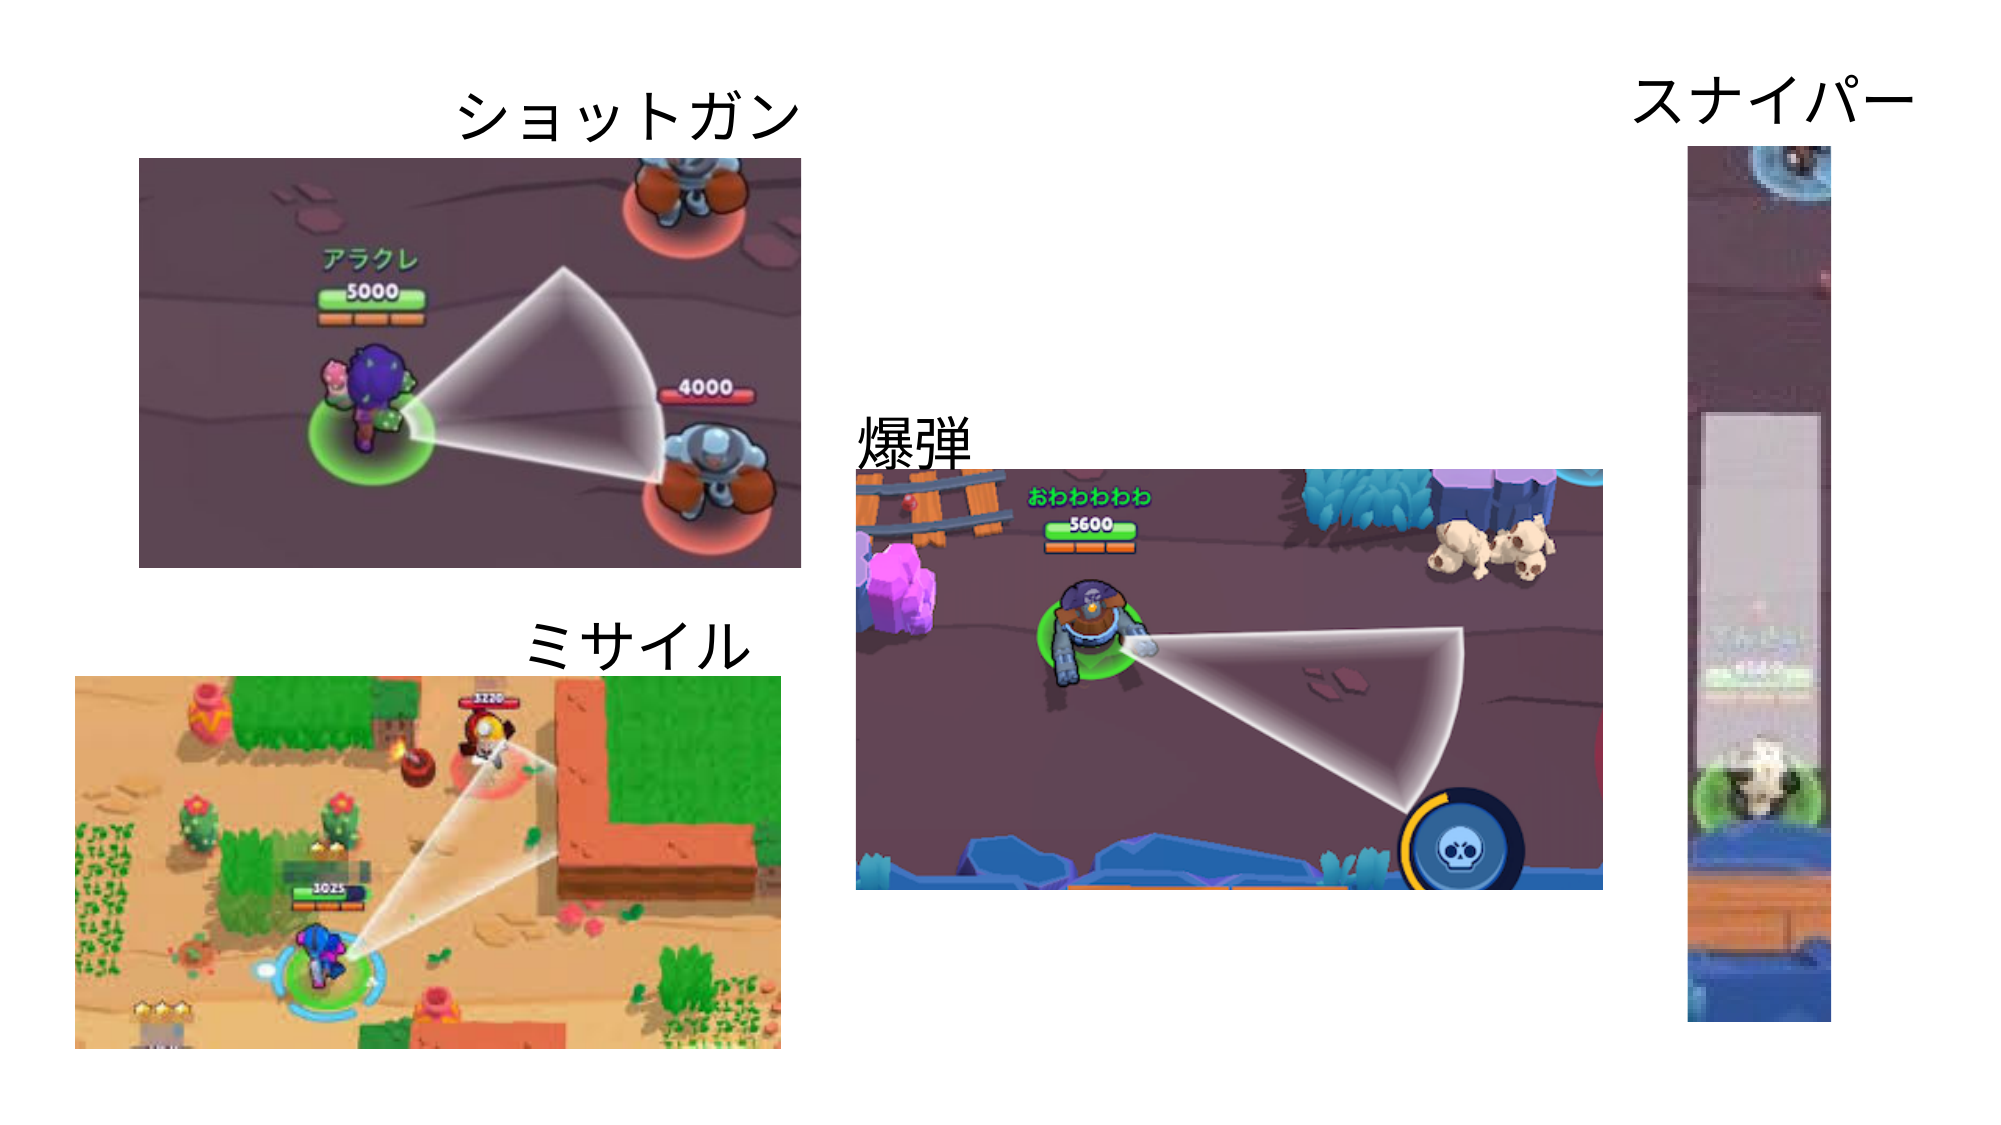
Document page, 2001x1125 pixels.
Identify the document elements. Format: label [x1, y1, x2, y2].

text_box [75, 602, 781, 1049]
text_box [828, 399, 1603, 890]
text_box [1592, 56, 1955, 1022]
text_box [139, 72, 844, 568]
